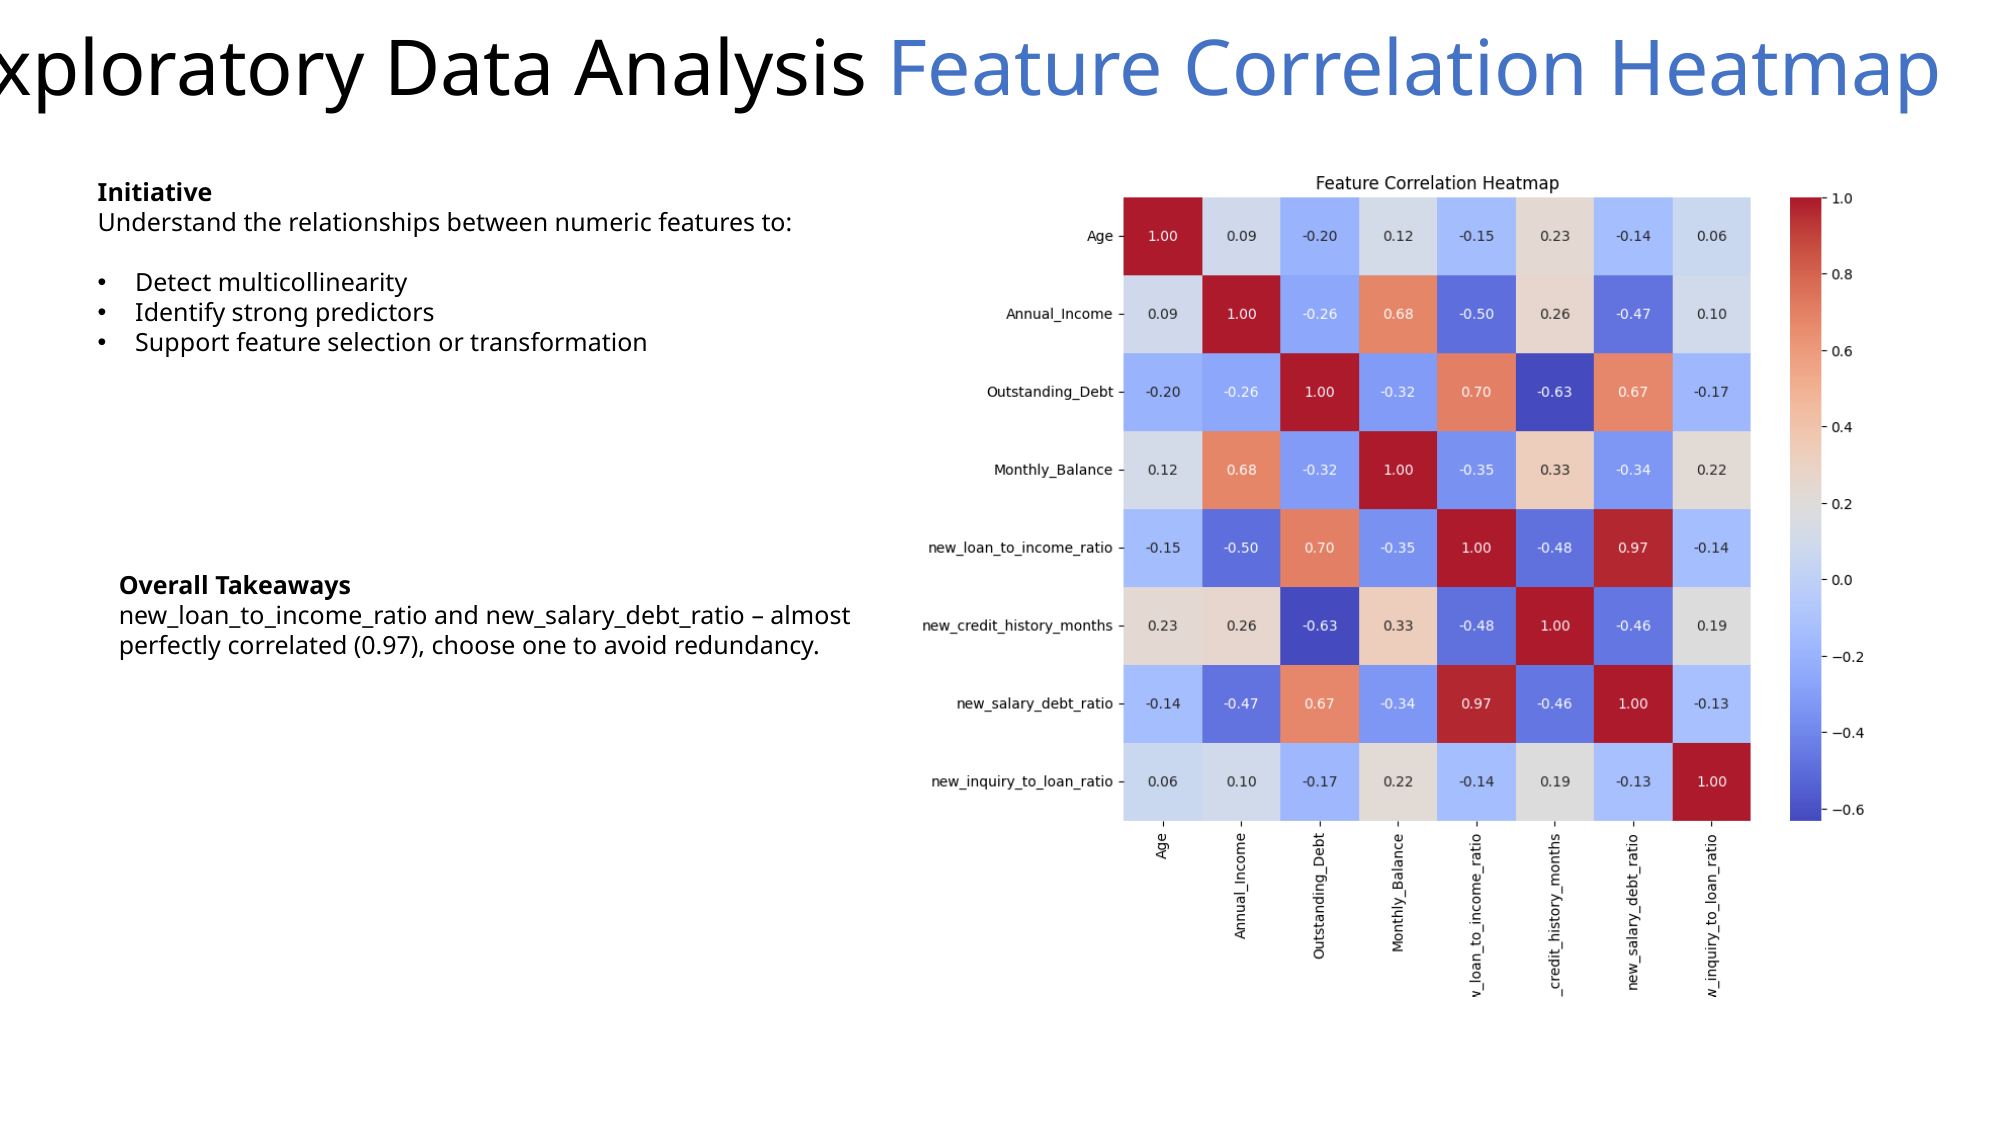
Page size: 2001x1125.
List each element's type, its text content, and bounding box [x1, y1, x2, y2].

text_box Exploratory Data Analysis Feature Correlation Heatmap [0, 11, 1958, 119]
picture [899, 165, 1876, 997]
text_box Overall Takeaways new_loan_to_income_ratio and new_salary_debt_ratio – almost perfectly correlated (0.97), choose one to avoid redundancy. [103, 562, 899, 668]
text_box Initiative Understand the relationships between numeric features to: Detect multicollinearity Identify strong predictors Support feature selection or transformation [82, 169, 899, 544]
